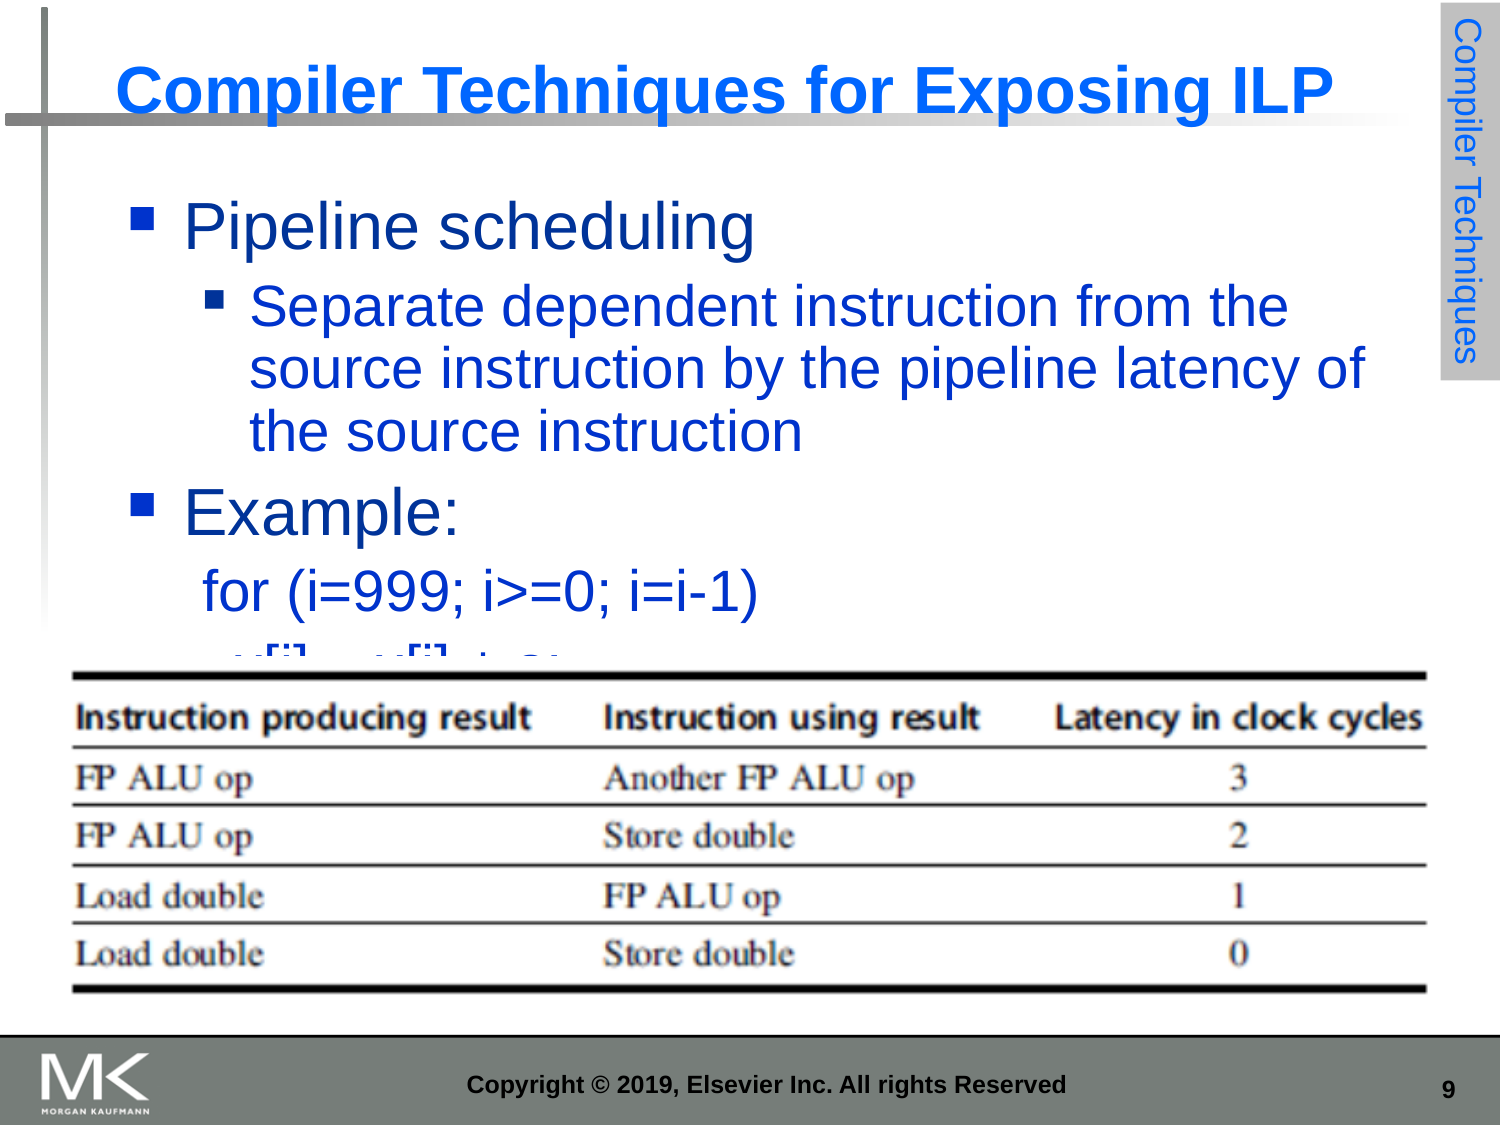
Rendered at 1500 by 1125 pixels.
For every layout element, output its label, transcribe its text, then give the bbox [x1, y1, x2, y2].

footer Copyright © 2019, Elsevier Inc. All rights Reserved [170, 1046, 1365, 1106]
picture [29, 1046, 160, 1123]
title Compiler Techniques for Exposing ILP [100, 37, 1440, 135]
list Pipeline scheduling Separate dependent instruction from the source instruction by the pipeline latency of the source instruction Example: for (i=999; i>=0; i=i-1) x[i] = x[i] + s; [111, 184, 1470, 1024]
text_box Compiler Techniques [1440, 2, 1500, 381]
picture [58, 656, 1437, 1000]
